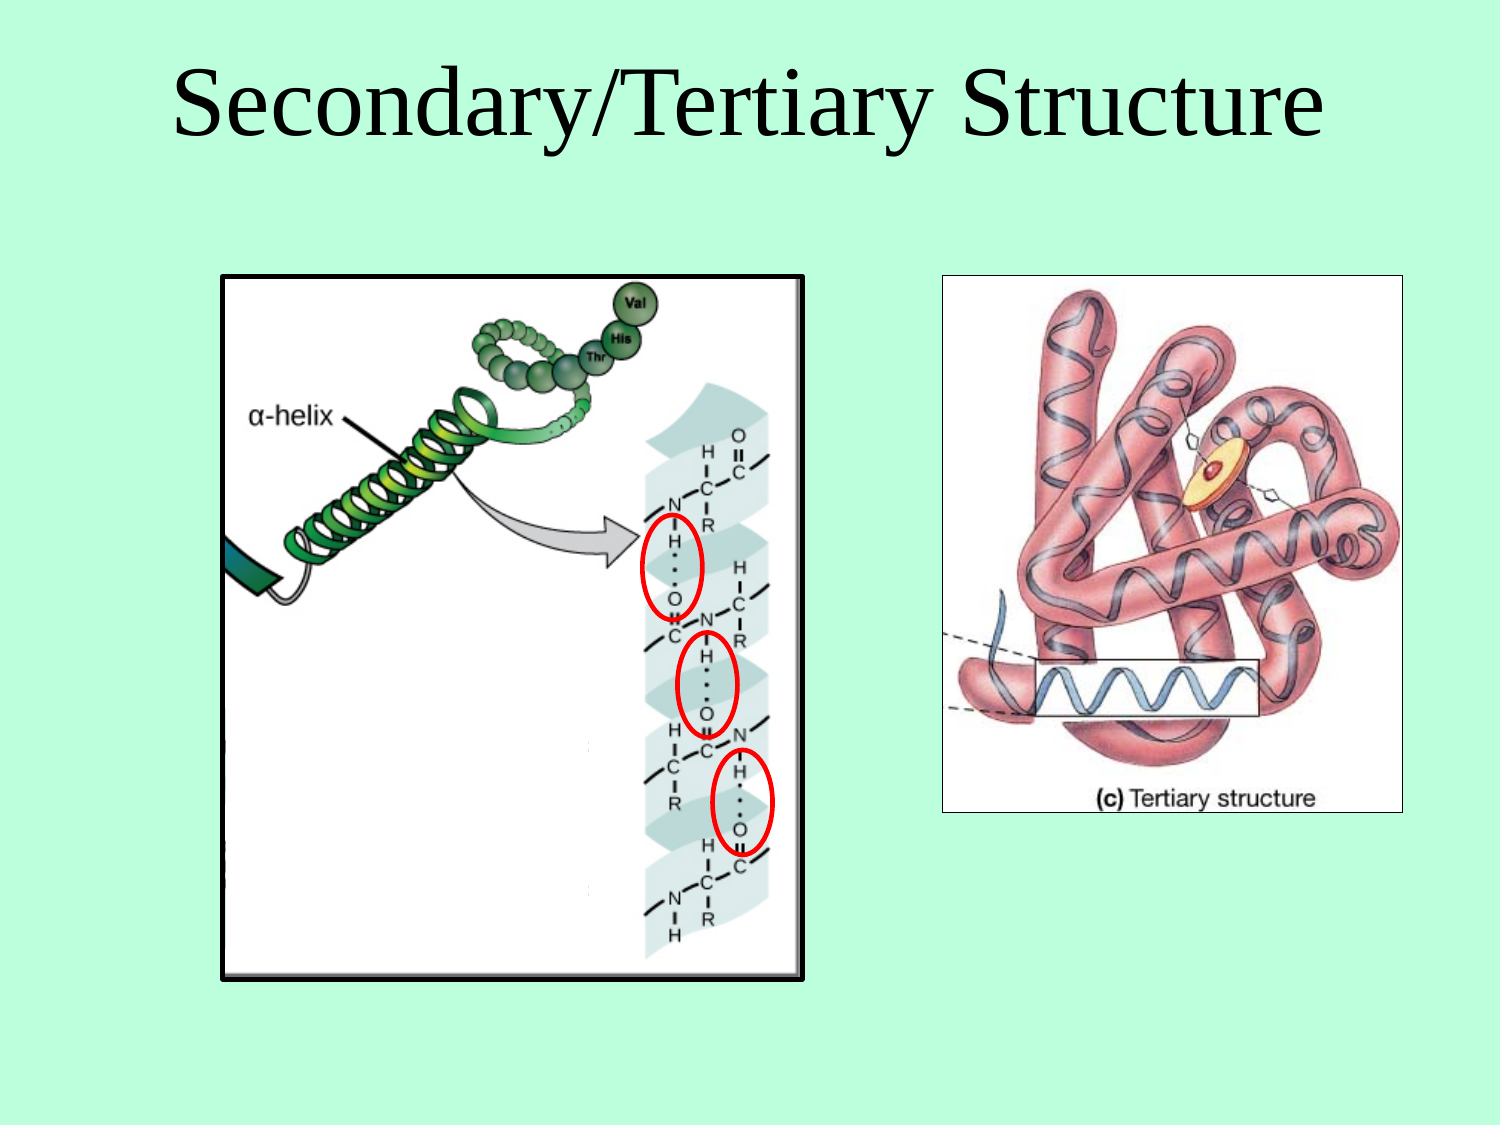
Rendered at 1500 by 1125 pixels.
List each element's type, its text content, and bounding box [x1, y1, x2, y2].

picture [942, 274, 1403, 813]
picture [224, 278, 801, 978]
text_box Secondary/Tertiary Structure [129, 28, 1368, 164]
